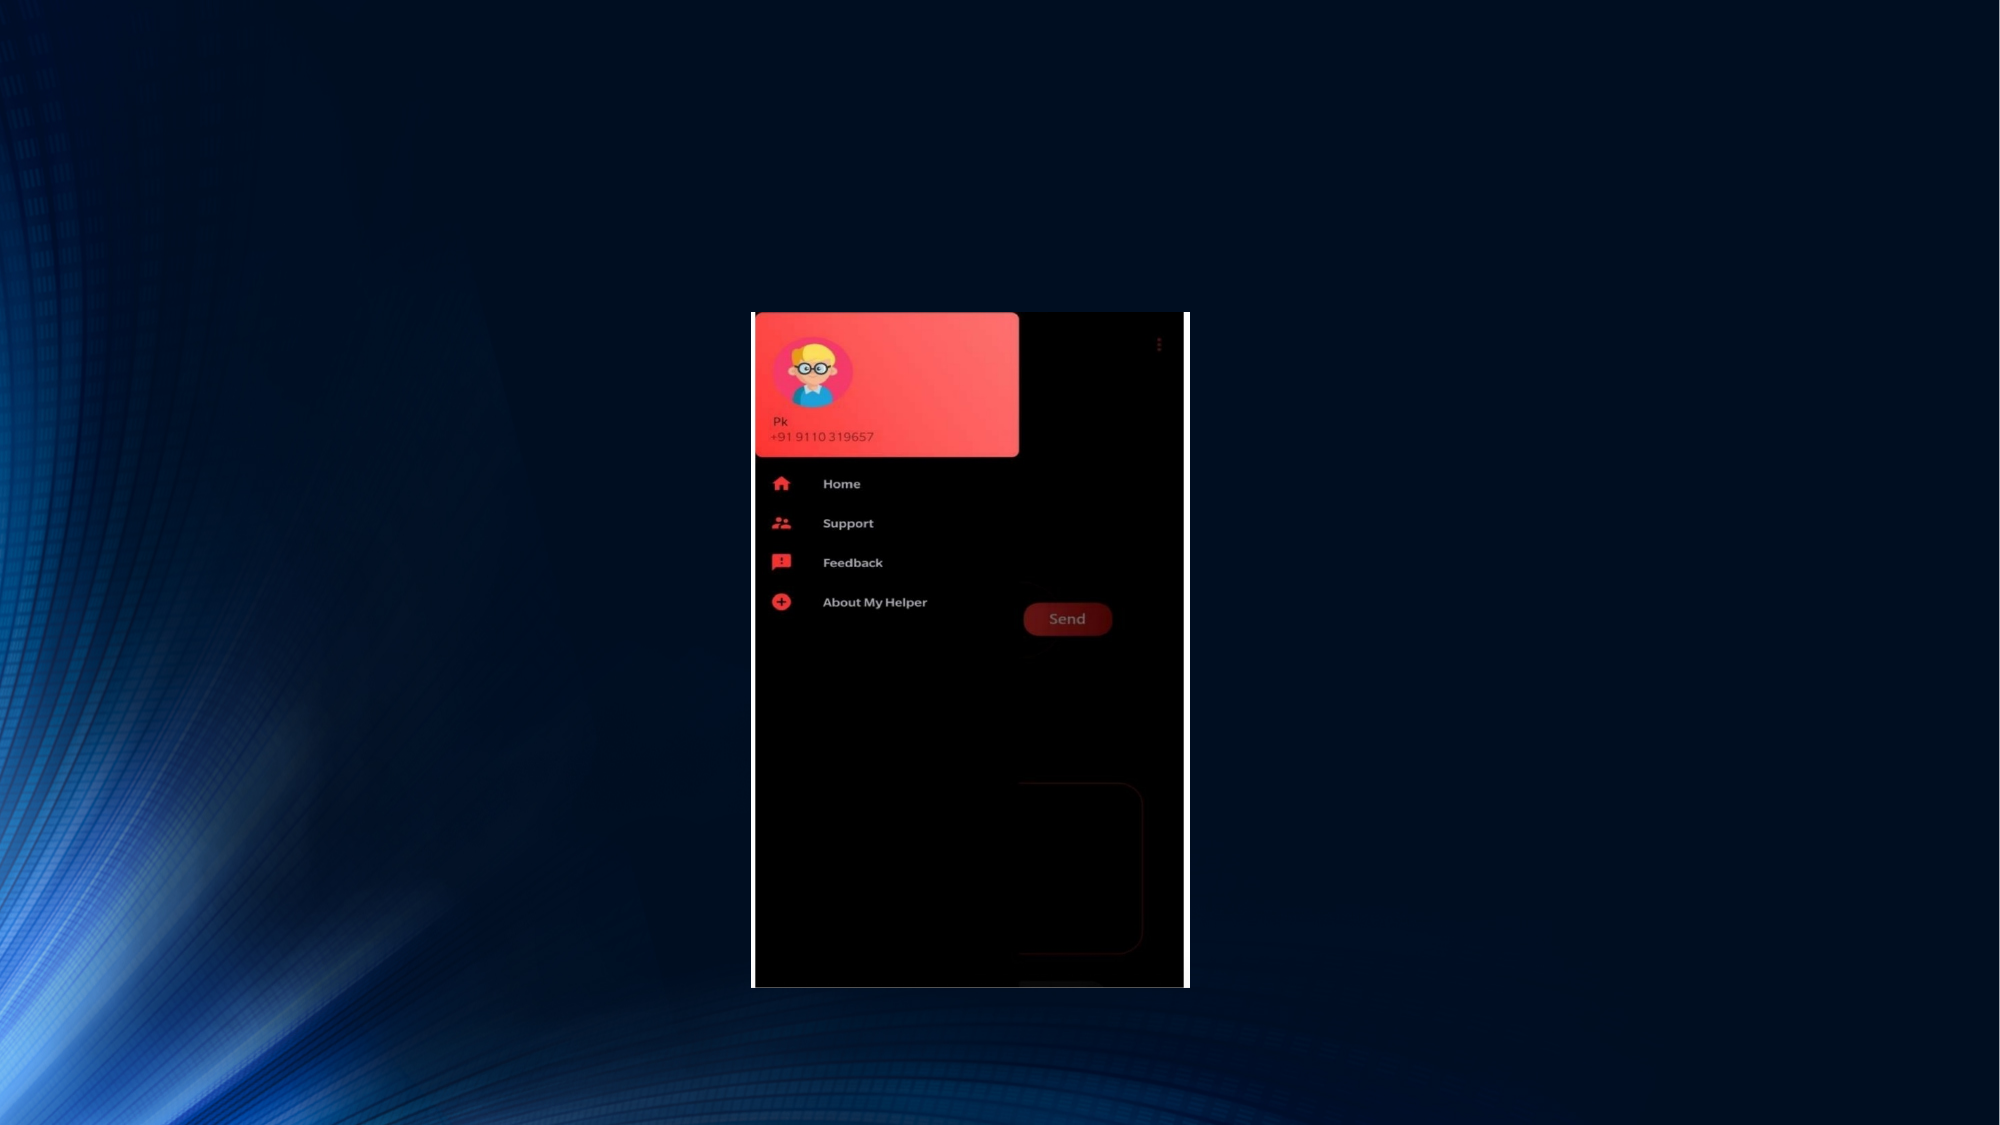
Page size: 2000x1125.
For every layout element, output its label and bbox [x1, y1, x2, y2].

list [751, 312, 1190, 988]
picture [0, 0, 2000, 1125]
